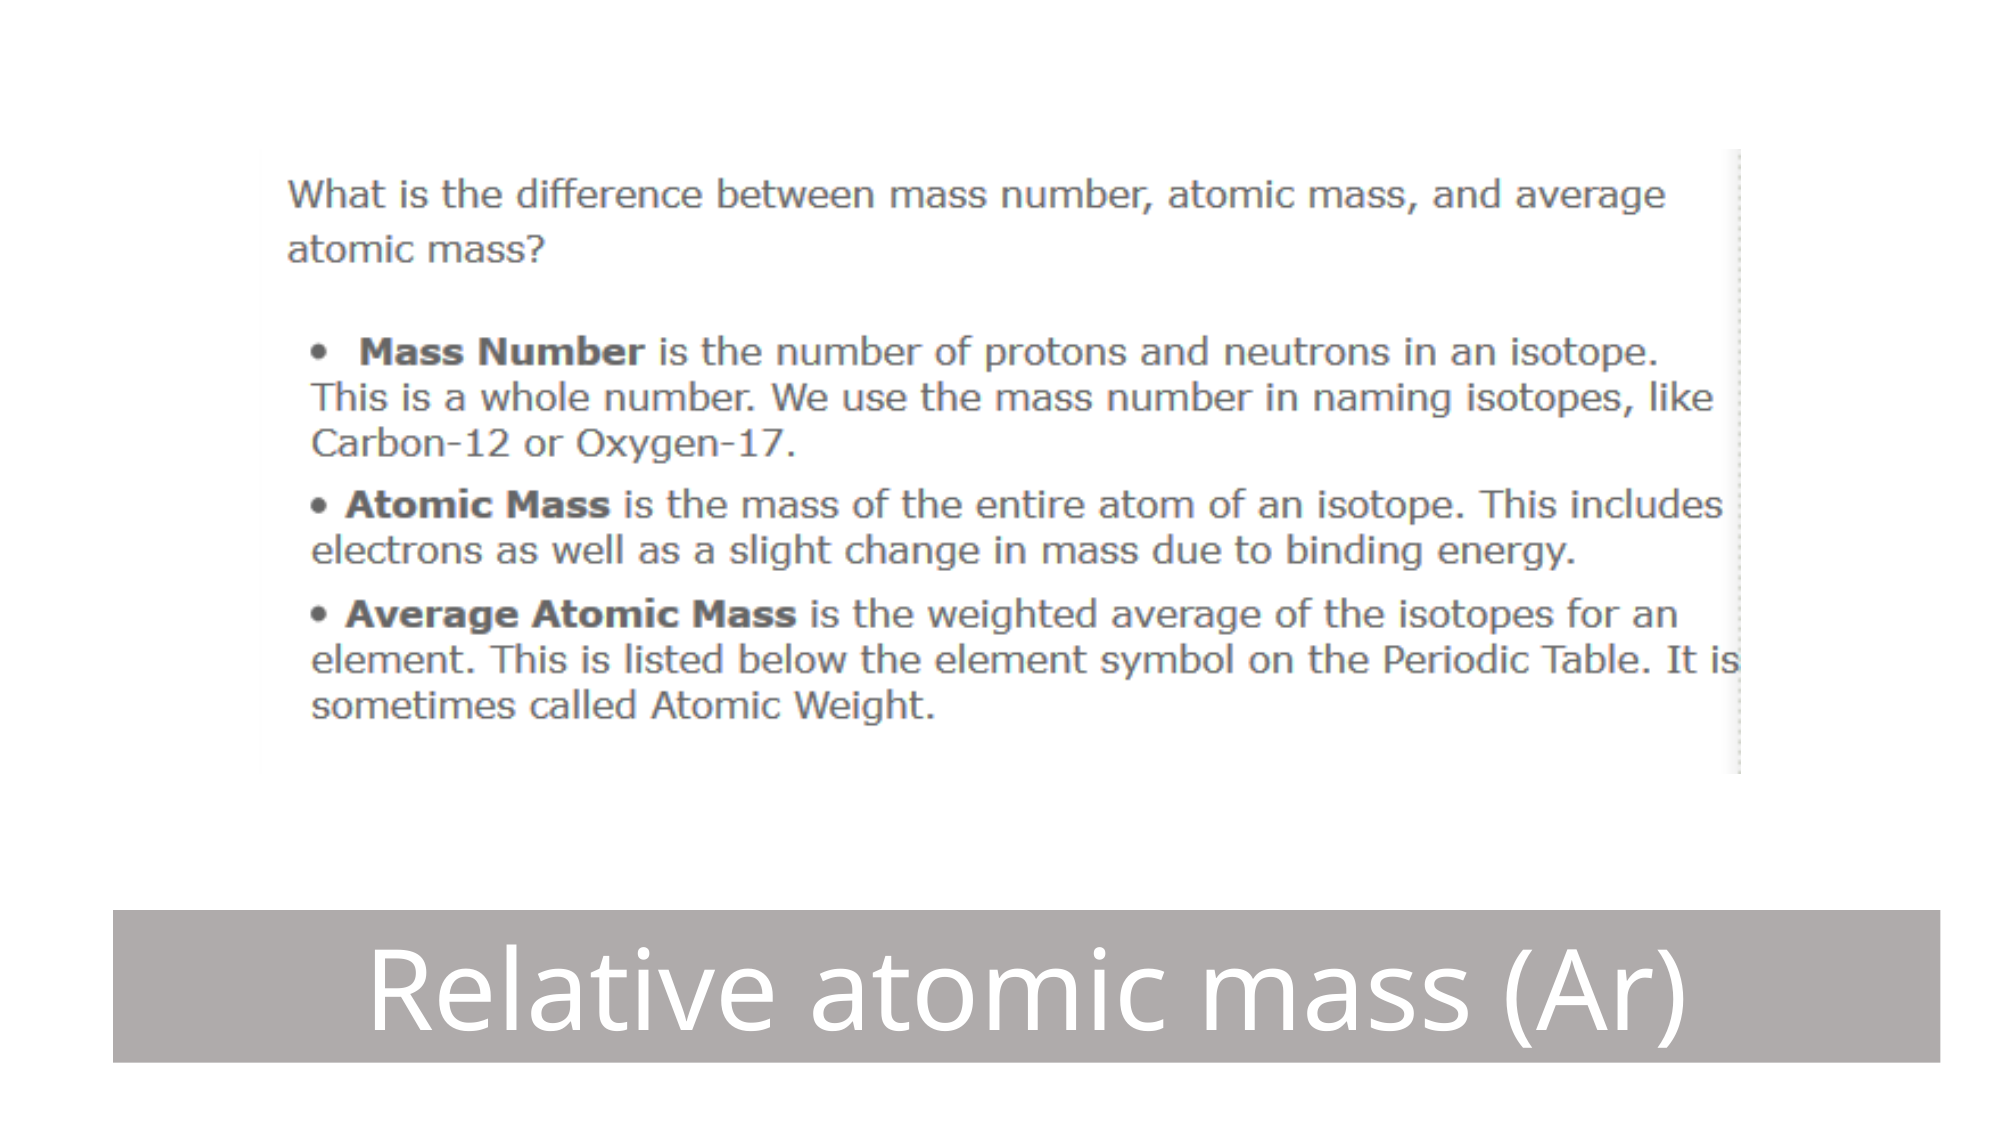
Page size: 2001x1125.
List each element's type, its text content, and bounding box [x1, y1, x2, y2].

picture [259, 149, 1741, 774]
text_box Relative atomic mass (Ar) [113, 910, 1941, 1063]
